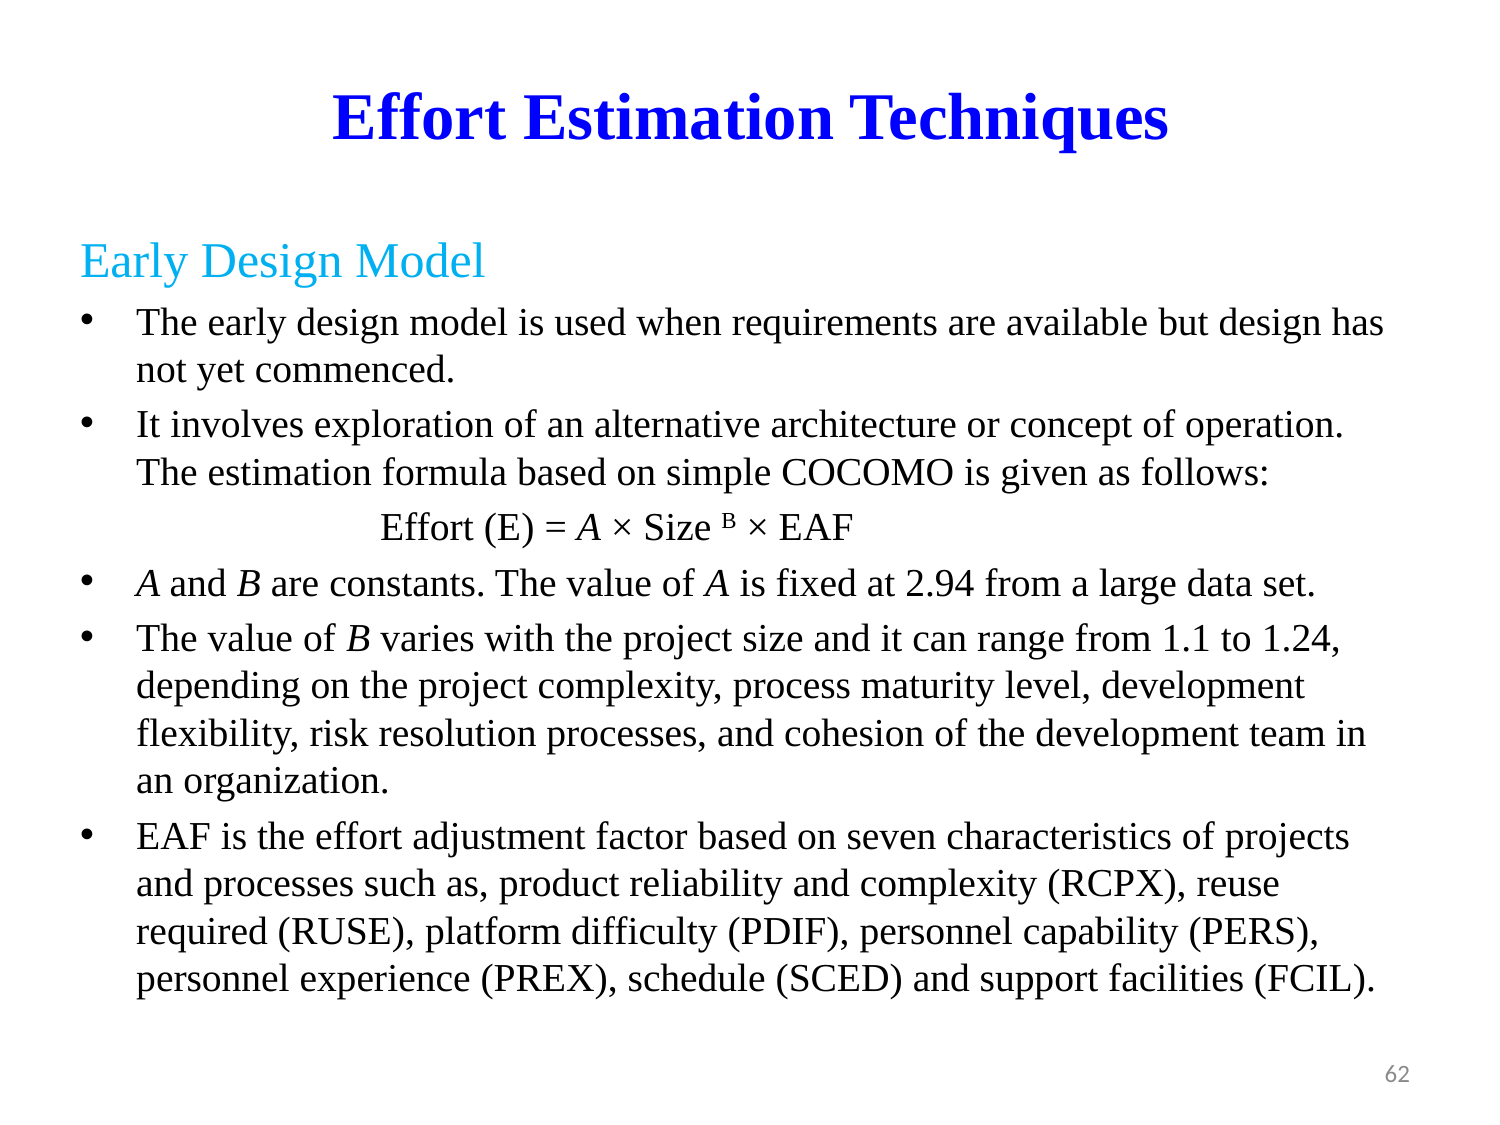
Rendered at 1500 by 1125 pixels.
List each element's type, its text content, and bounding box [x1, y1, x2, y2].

list Early Design Model The early design model is used when requirements are available but design has not yet commenced. It involves exploration of an alternative architecture or concept of operation. The estimation formula based on simple COCOMO is given as follows: Effort (E) = A × Size B × EAF A and B are constants. The value of A is fixed at 2.94 from a large data set. The value of B varies with the project size and it can range from 1.1 to 1.24, depending on the project complexity, process maturity level, development flexibility, risk resolution processes, and cohesion of the development team in an organization. EAF is the effort adjustment factor based on seven characteristics of projects and processes such as, product reliability and complexity (RCPX), reuse required (RUSE), platform difficulty (PDIF), personnel capability (PERS), personnel experience (PREX), schedule (SCED) and support facilities (FCIL). [64, 219, 1415, 1071]
title Effort Estimation Techniques [76, 19, 1427, 207]
slide_number 62 [1074, 1042, 1425, 1103]
